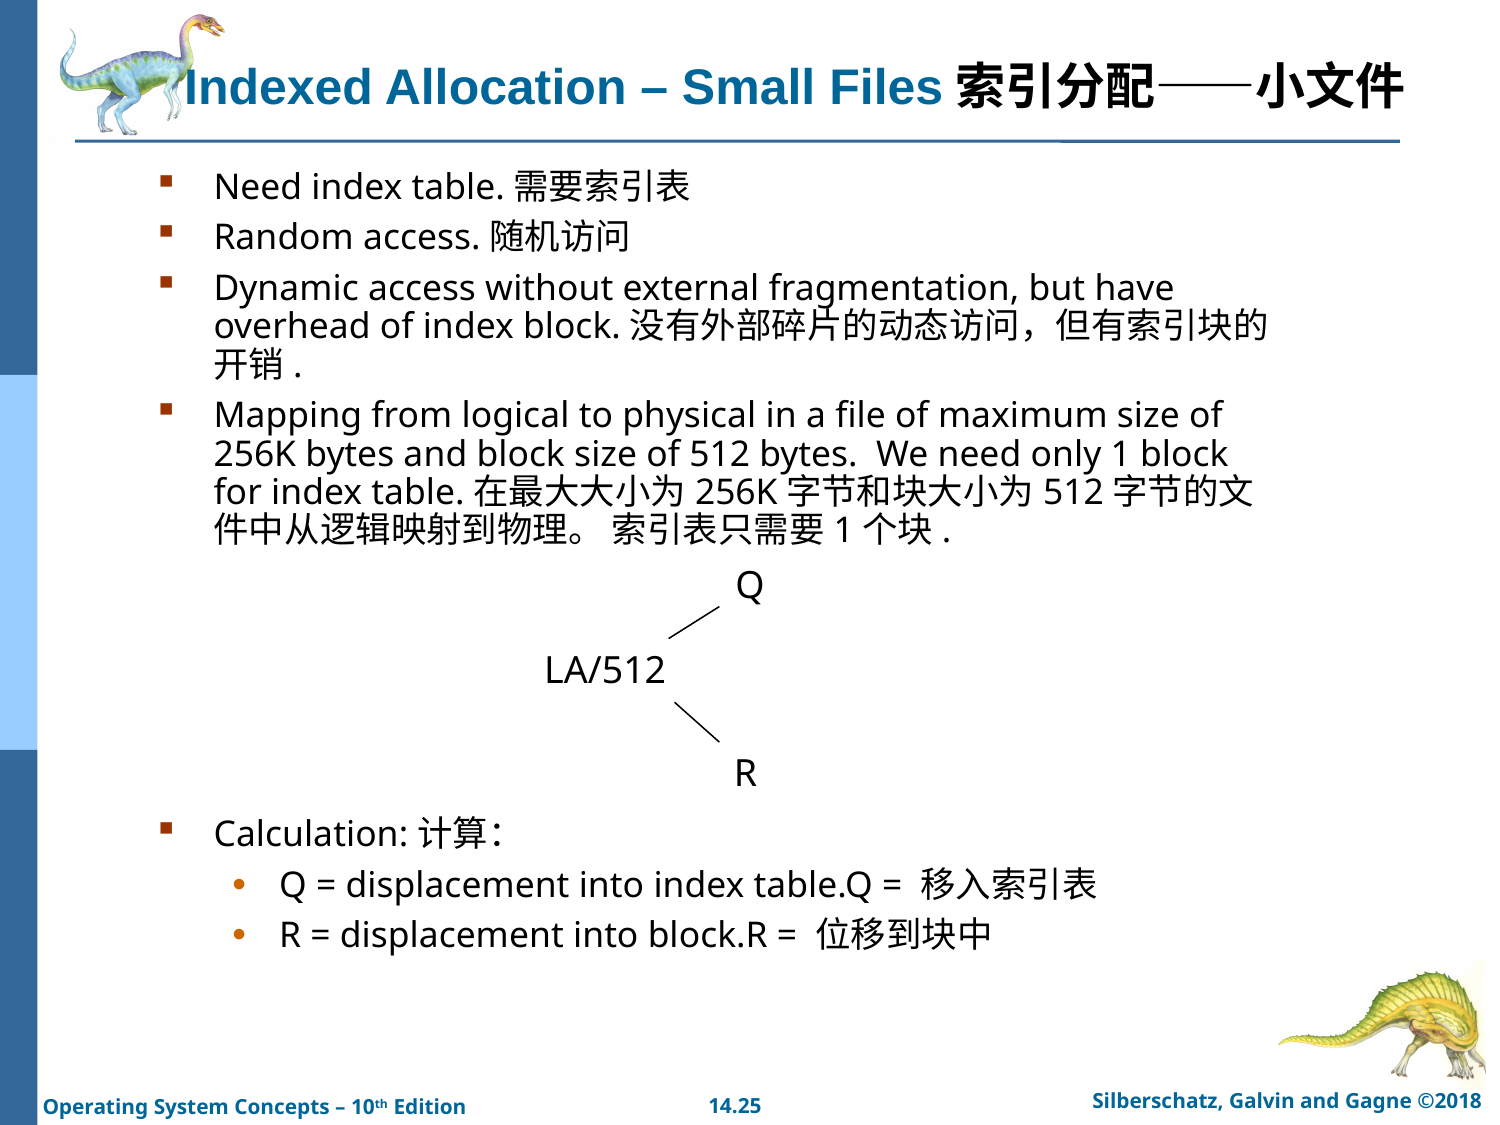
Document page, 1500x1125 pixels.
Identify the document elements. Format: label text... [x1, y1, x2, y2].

title Indexed Allocation – Small Files索引分配——小文件 [163, 27, 1427, 122]
list Need index table.需要索引表 Random access.随机访问 Dynamic access without external fragmentation, but have overhead of index block.没有外部碎片的动态访问，但有索引块的开销. Mapping from logical to physical in a file of maximum size of 256K bytes and block size of 512 bytes. We need only 1 block for index table.在最大大小为256K字节和块大小为512字节的文件中从逻辑映射到物理。 索引表只需要1个块. Calculation:计算： Q = displacement into index table.Q = 移入索引表 R = displacement into block.R = 位移到块中 [142, 161, 1296, 701]
text_box [238, 873, 1393, 1011]
picture [1275, 959, 1486, 1090]
text_box R [693, 741, 798, 802]
text_box Q [683, 553, 816, 614]
picture [46, 0, 243, 149]
text_box LA/512 [501, 638, 709, 698]
